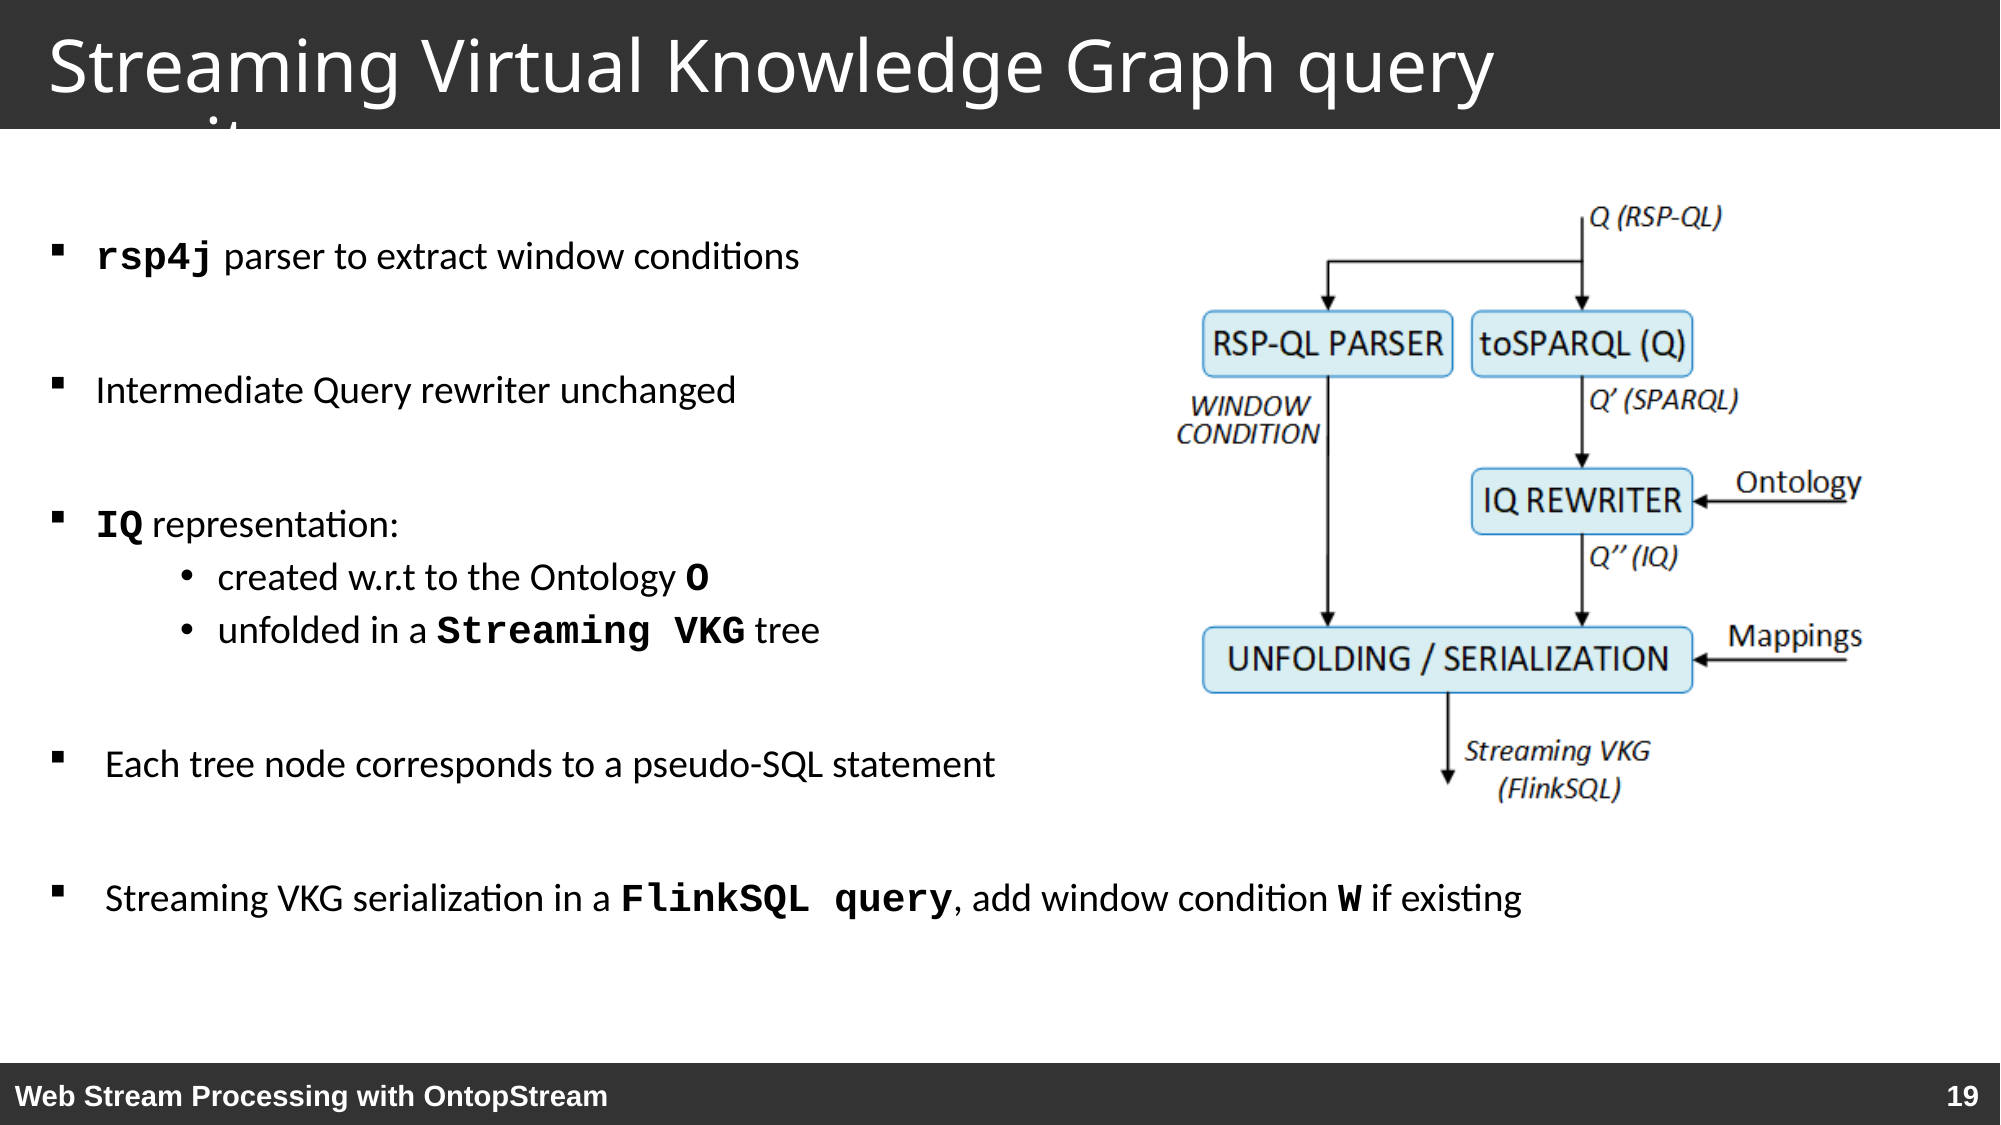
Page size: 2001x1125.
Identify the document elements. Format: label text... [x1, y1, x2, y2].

picture [1160, 189, 1881, 823]
text_box rsp4j parser to extract window conditions Intermediate Query rewriter unchanged IQ representation: created w.r.t to the Ontology O unfolded in a Streaming VKG tree Each tree node corresponds to a pseudo-SQL statement Streaming VKG serialization in a FlinkSQL query, add window condition W if existing [33, 228, 1643, 1063]
picture [0, 1063, 2000, 1125]
picture [0, 0, 2000, 129]
